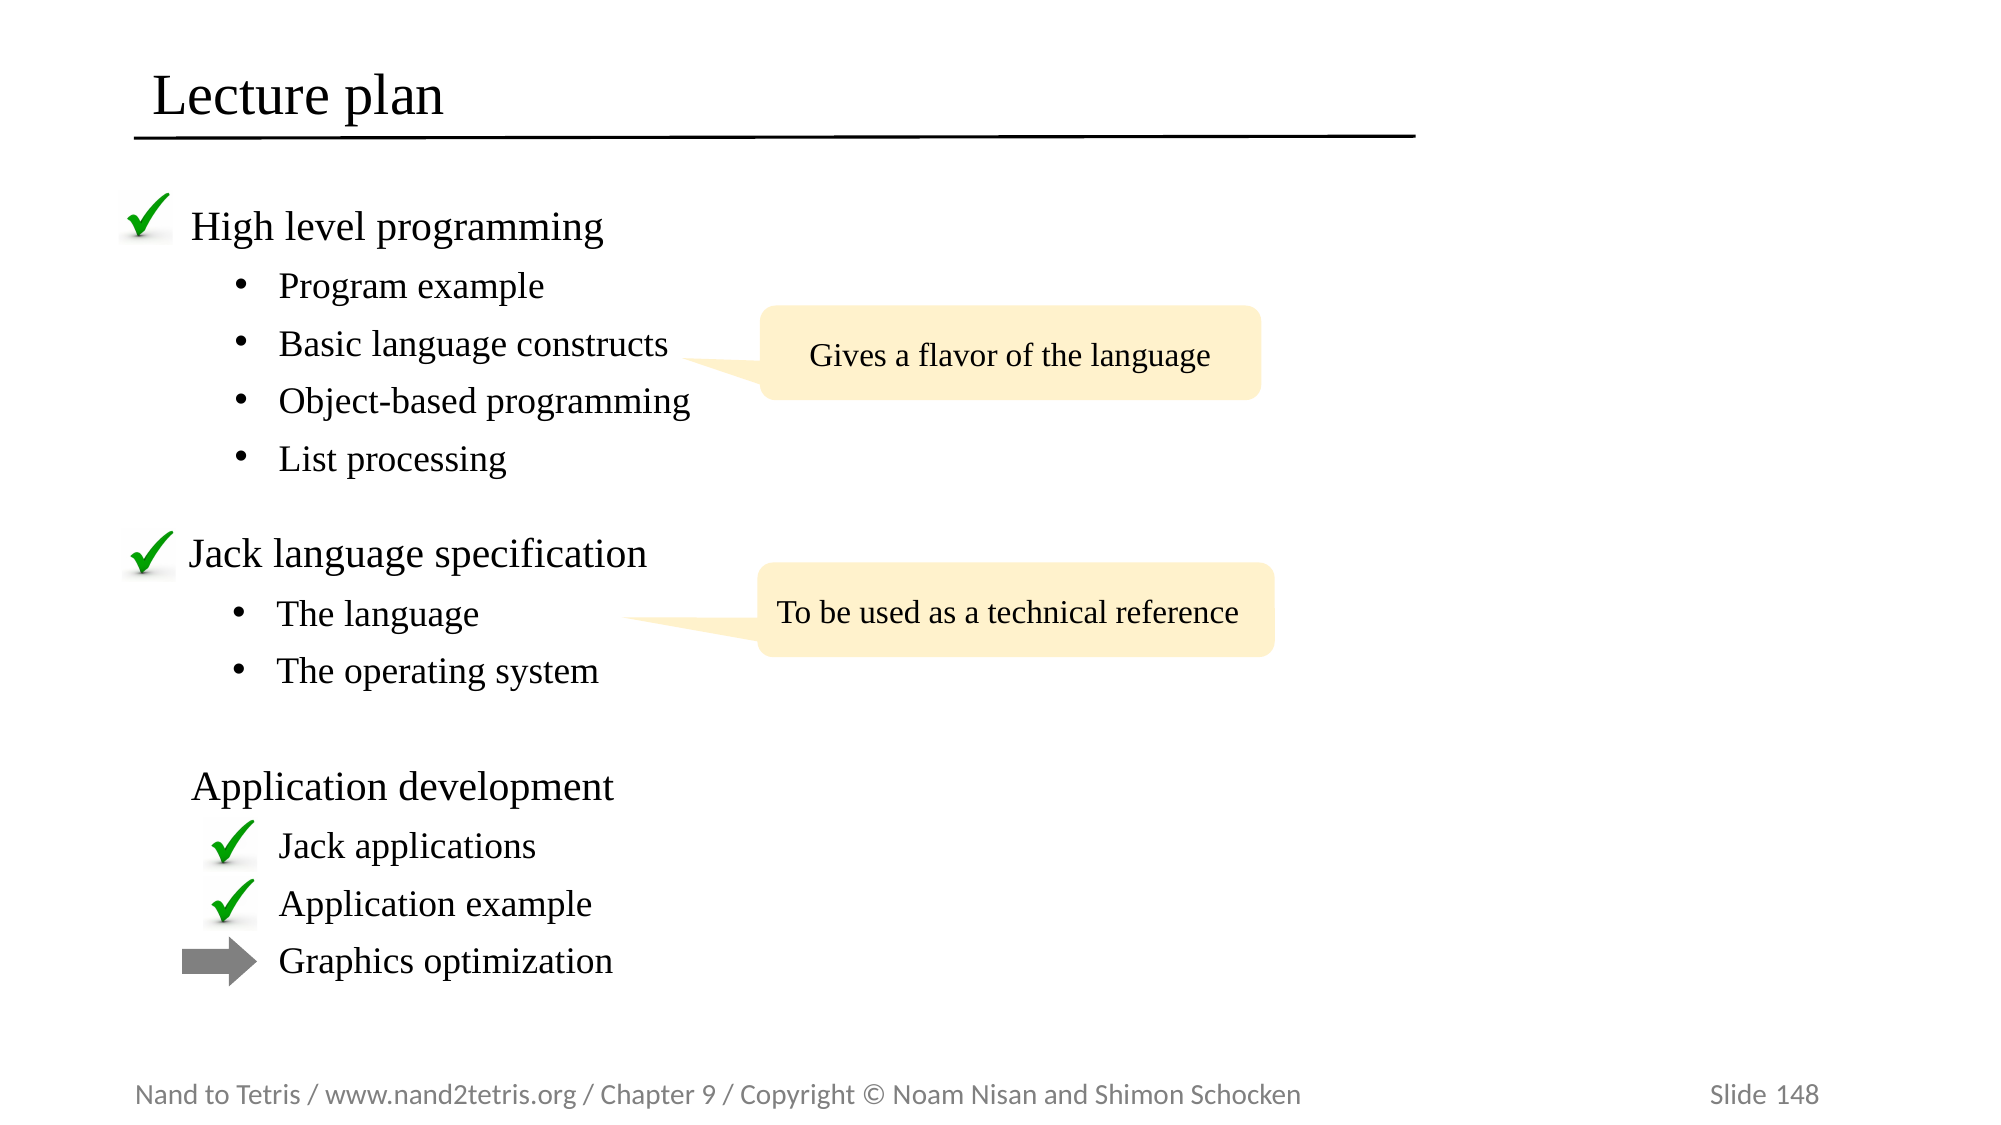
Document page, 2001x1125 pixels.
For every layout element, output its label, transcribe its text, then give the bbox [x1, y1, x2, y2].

text_box [182, 936, 258, 987]
text_box Application development Jack applications Application example Graphics optimization [175, 750, 892, 1012]
text_box Jack language specification The language The operating system [173, 518, 758, 818]
picture [202, 817, 258, 872]
text_box Gives a flavor of the language [681, 304, 1262, 401]
picture [121, 528, 176, 582]
picture [118, 190, 173, 245]
title Lecture plan [137, 48, 1417, 144]
picture [202, 876, 258, 931]
text_box High level programming Program example Basic language constructs Object-based programming List processing [175, 190, 760, 490]
text_box To be used as a technical reference [621, 561, 1276, 658]
